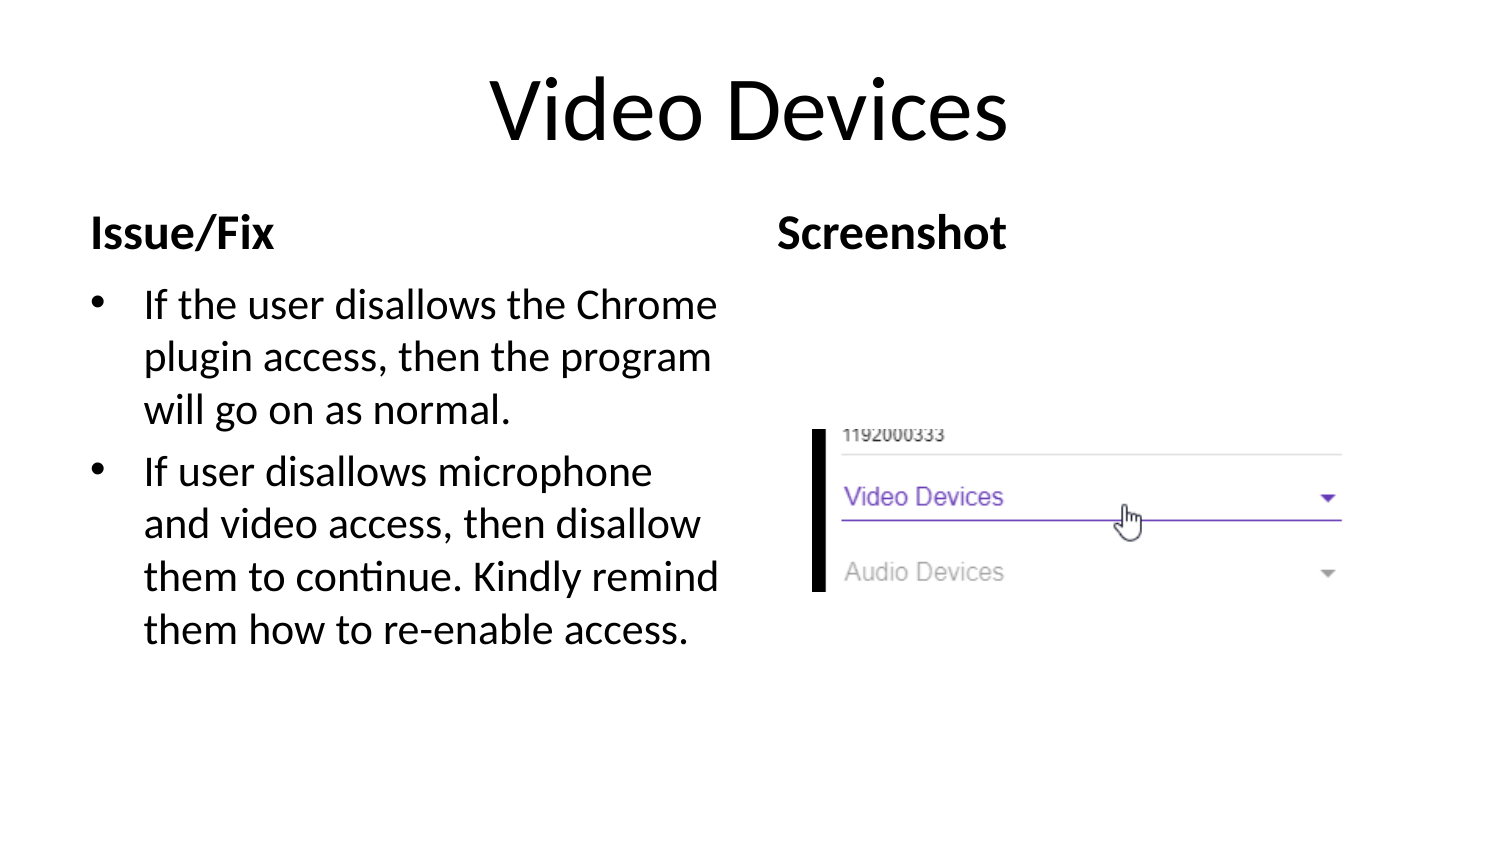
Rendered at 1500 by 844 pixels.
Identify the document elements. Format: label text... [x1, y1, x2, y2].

list If the user disallows the Chrome plugin access, then the program will go on as normal. If user disallows microphone and video access, then disallow them to continue. Kindly remind them how to re-enable access. [75, 267, 738, 754]
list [811, 428, 1375, 592]
list Issue/Fix [75, 188, 738, 267]
title Video Devices [75, 33, 1425, 175]
list Screenshot [761, 188, 1425, 268]
